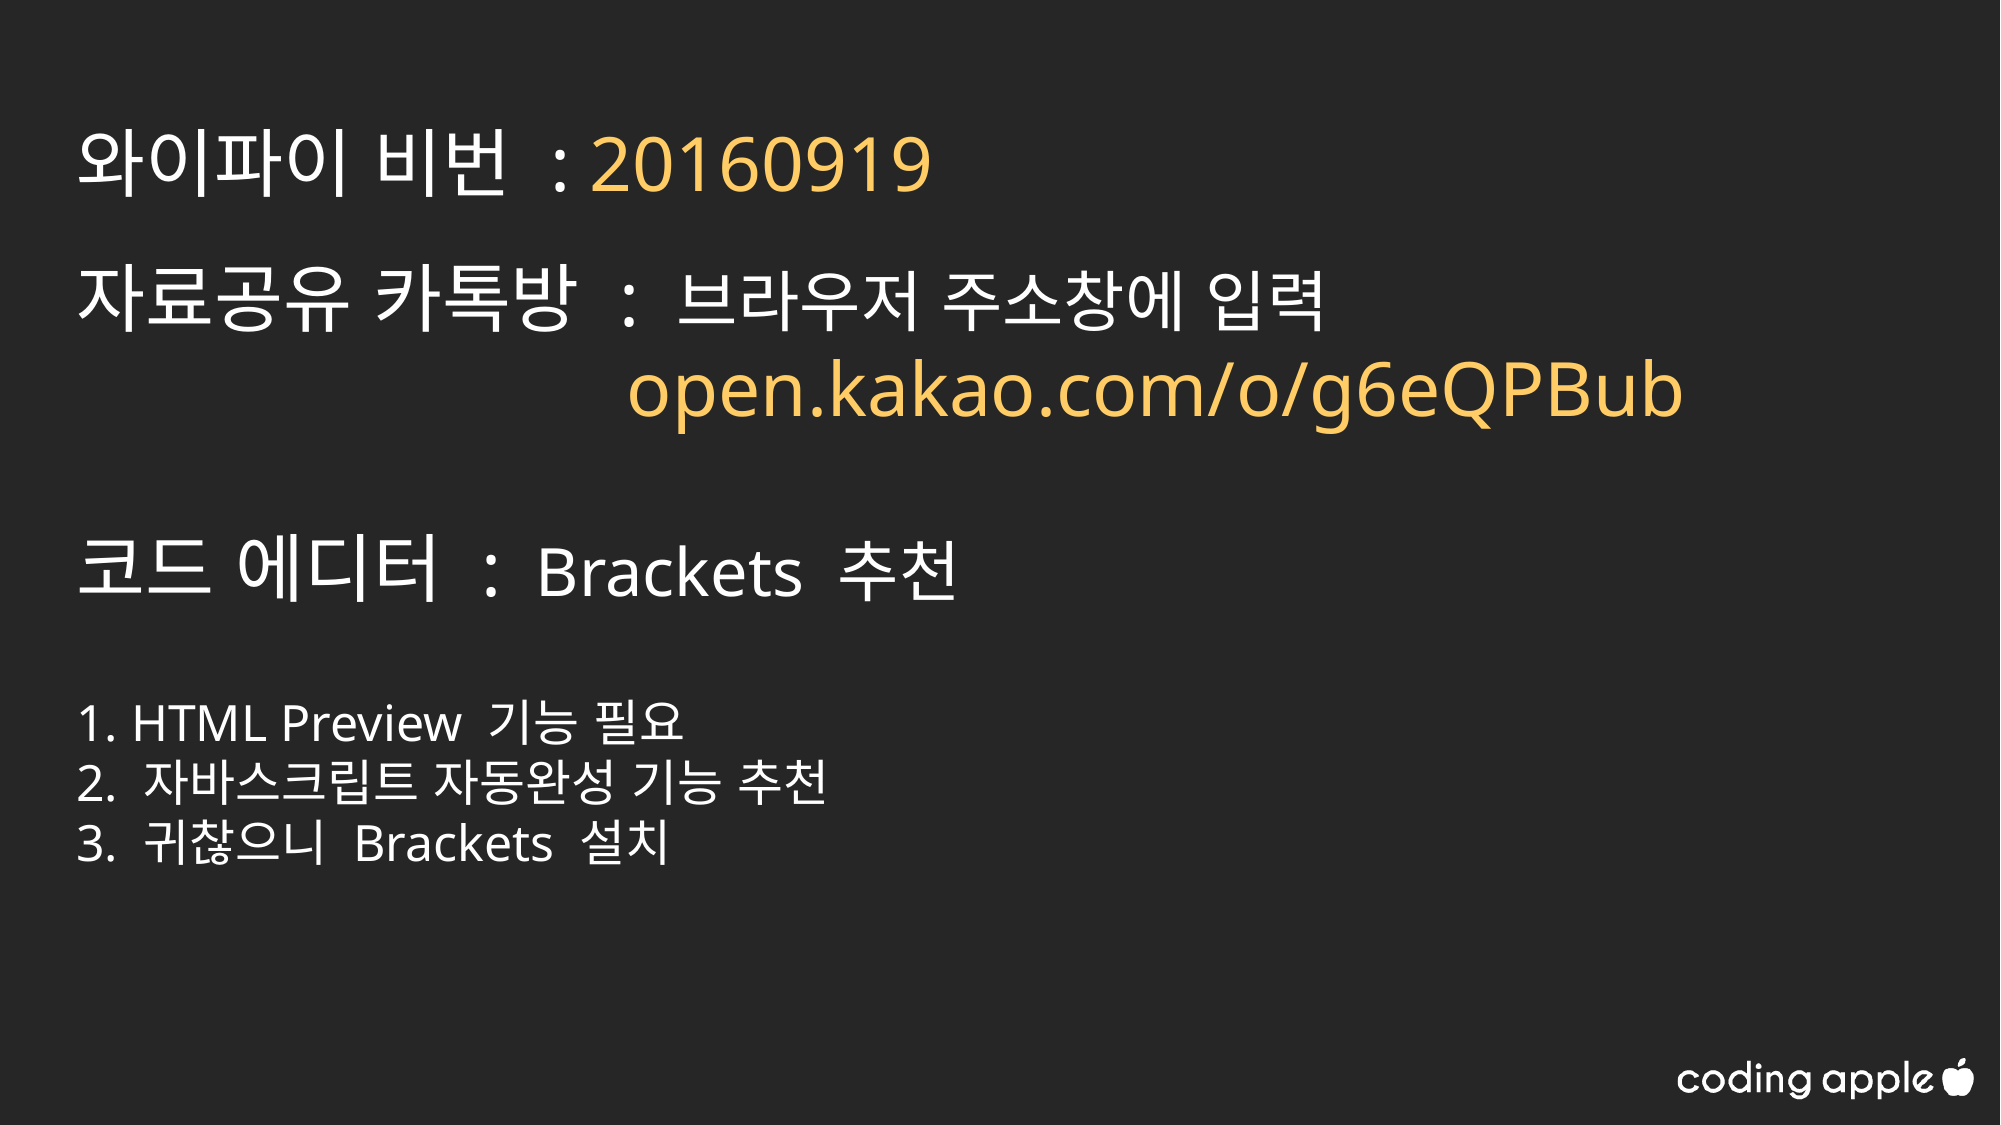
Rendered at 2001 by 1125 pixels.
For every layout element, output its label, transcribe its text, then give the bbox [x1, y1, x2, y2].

picture [1672, 1052, 1976, 1107]
text_box 와이파이 비번 : 20160919 자료공유 카톡방 : 브라우저 주소창에 입력 open.kakao.com/o/g6eQPBub 코드 에디터 : Brackets 추천 1. HTML Preview 기능 필요 2. 자바스크립트 자동완성 기능 추천 3. 귀찮으니 Brackets 설치 [61, 108, 1872, 939]
